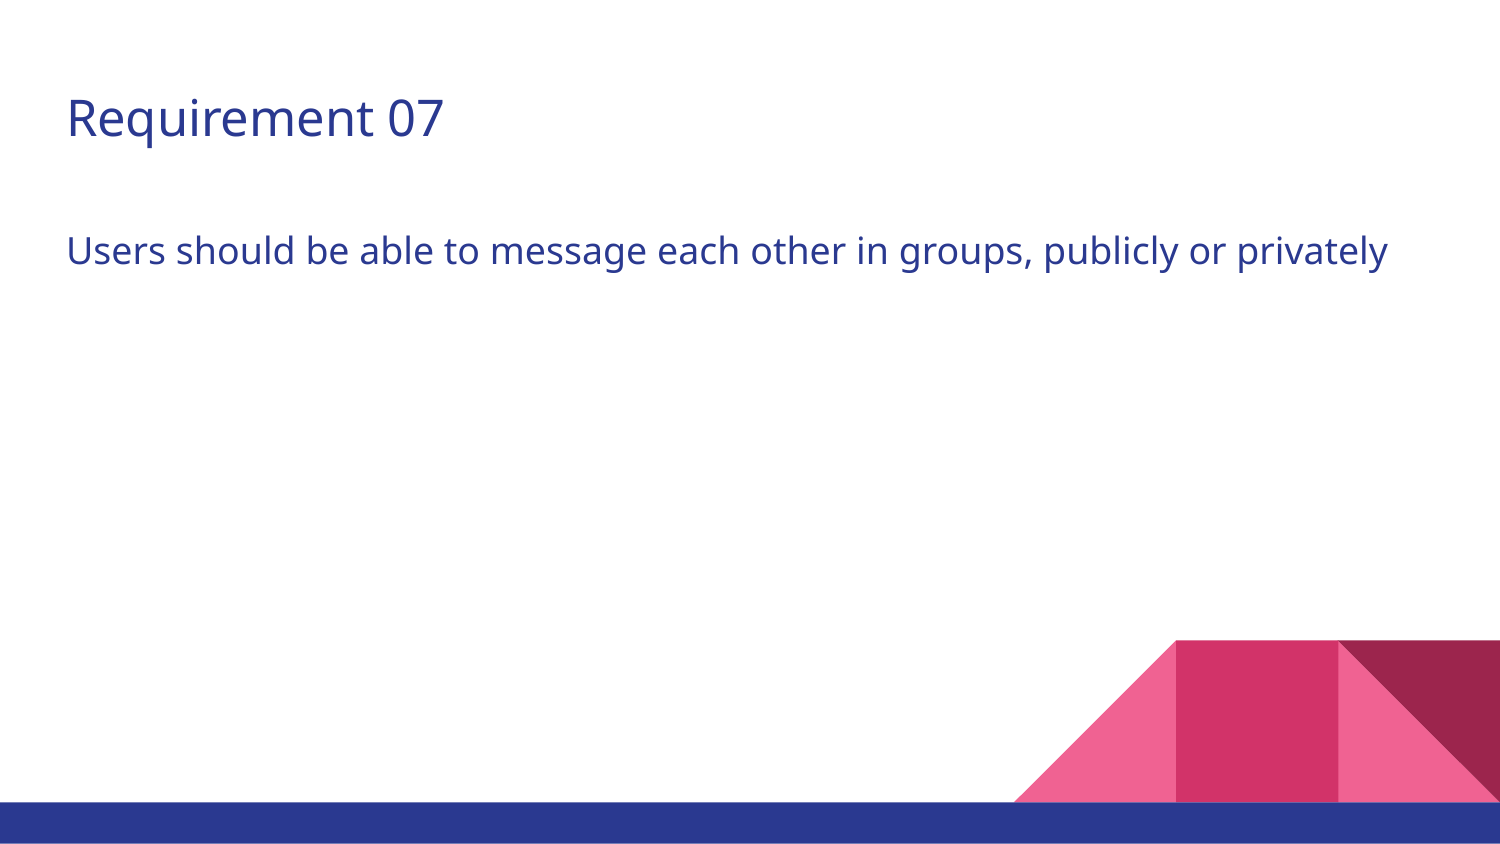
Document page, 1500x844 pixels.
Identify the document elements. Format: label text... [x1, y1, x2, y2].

title Requirement 07 [51, 67, 1449, 167]
list Users should be able to message each other in groups, publicly or privately [51, 201, 1449, 750]
